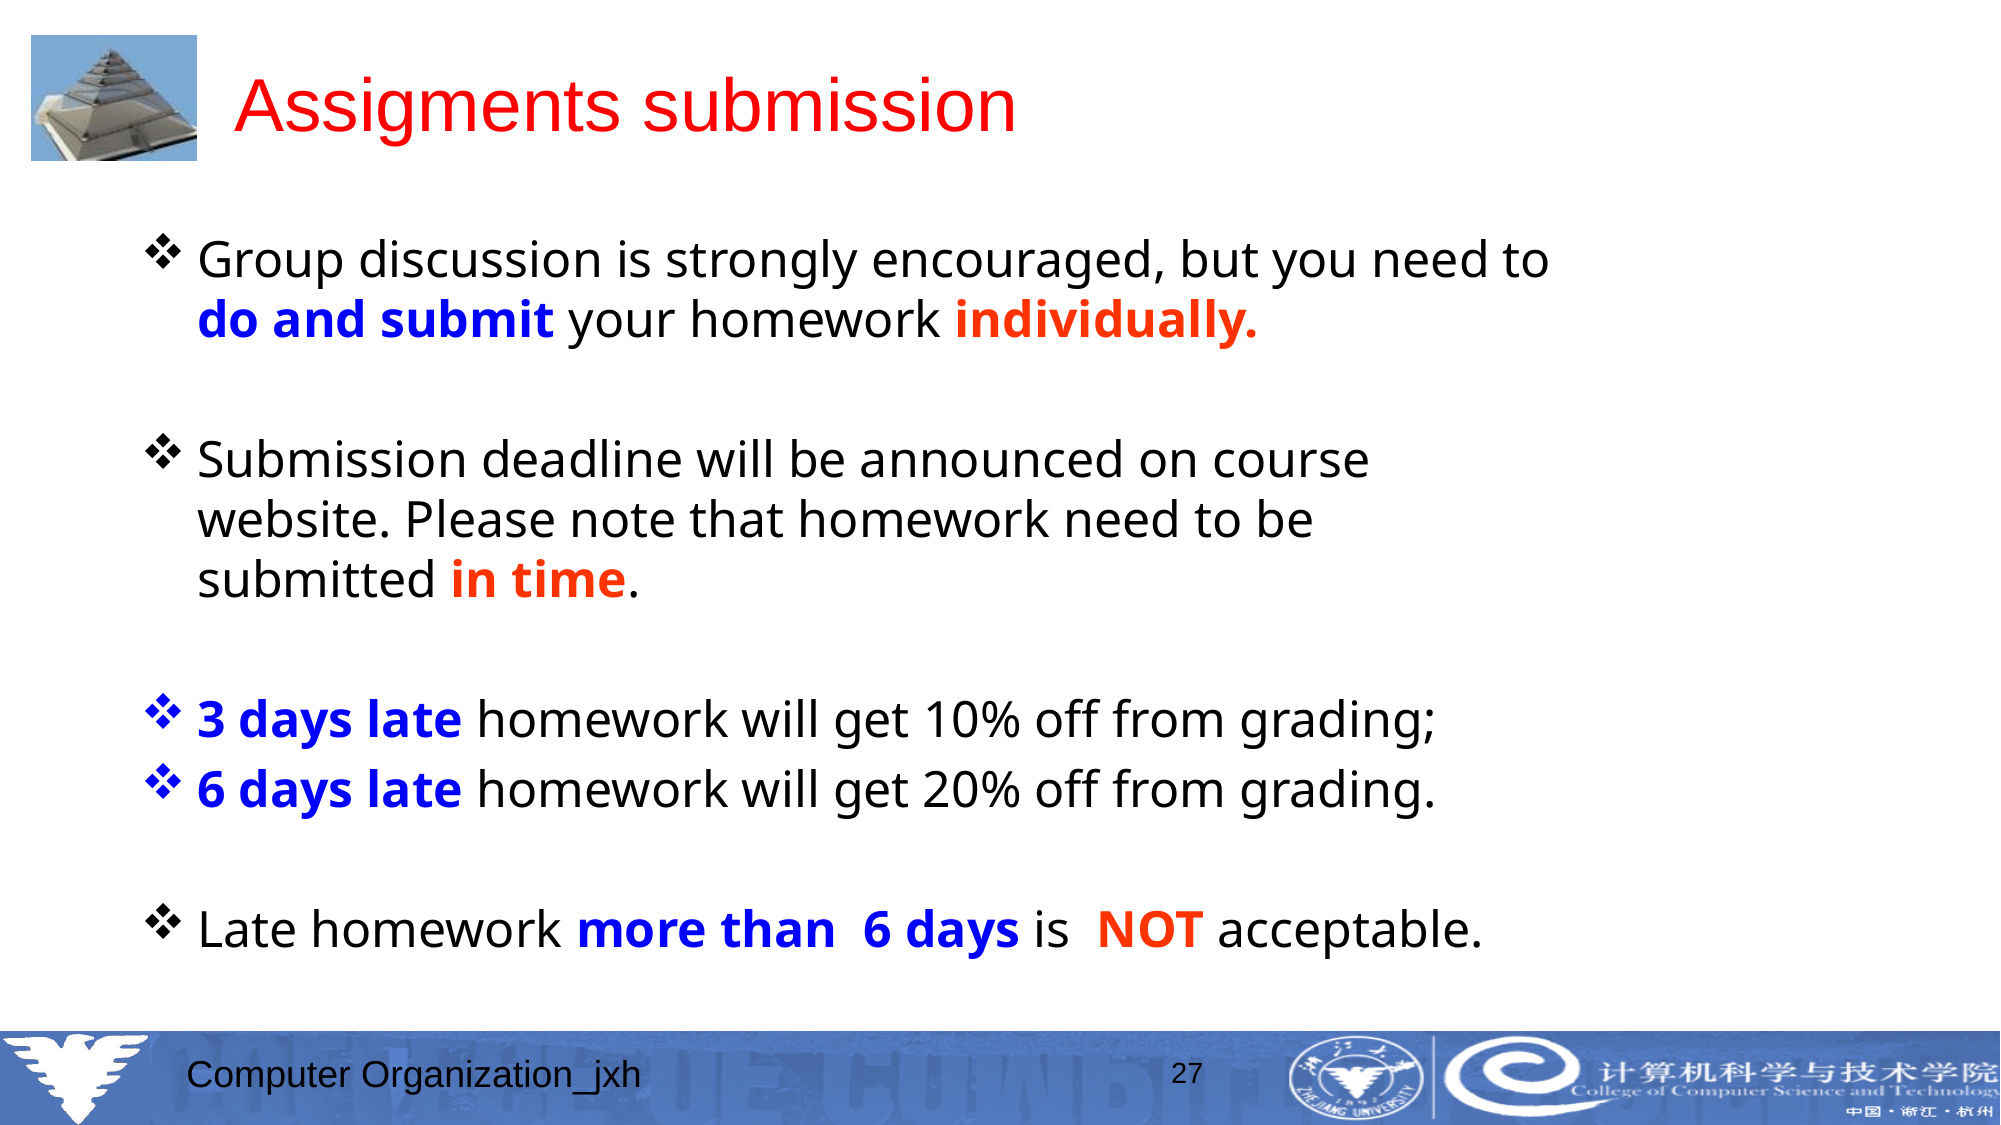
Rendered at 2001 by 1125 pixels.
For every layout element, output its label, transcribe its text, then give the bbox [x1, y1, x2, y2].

picture [0, 1031, 2000, 1125]
list Group discussion is strongly encouraged, but you need to do and submit your homework individually. Submission deadline will be announced on course website. Please note that homework need to be submitted in time. 3 days late homework will get 10% off from grading; 6 days late homework will get 20% off from grading. Late homework more than 6 days is NOT acceptable. [125, 219, 1580, 946]
title Assigments submission [219, 7, 1876, 196]
picture [31, 35, 197, 161]
